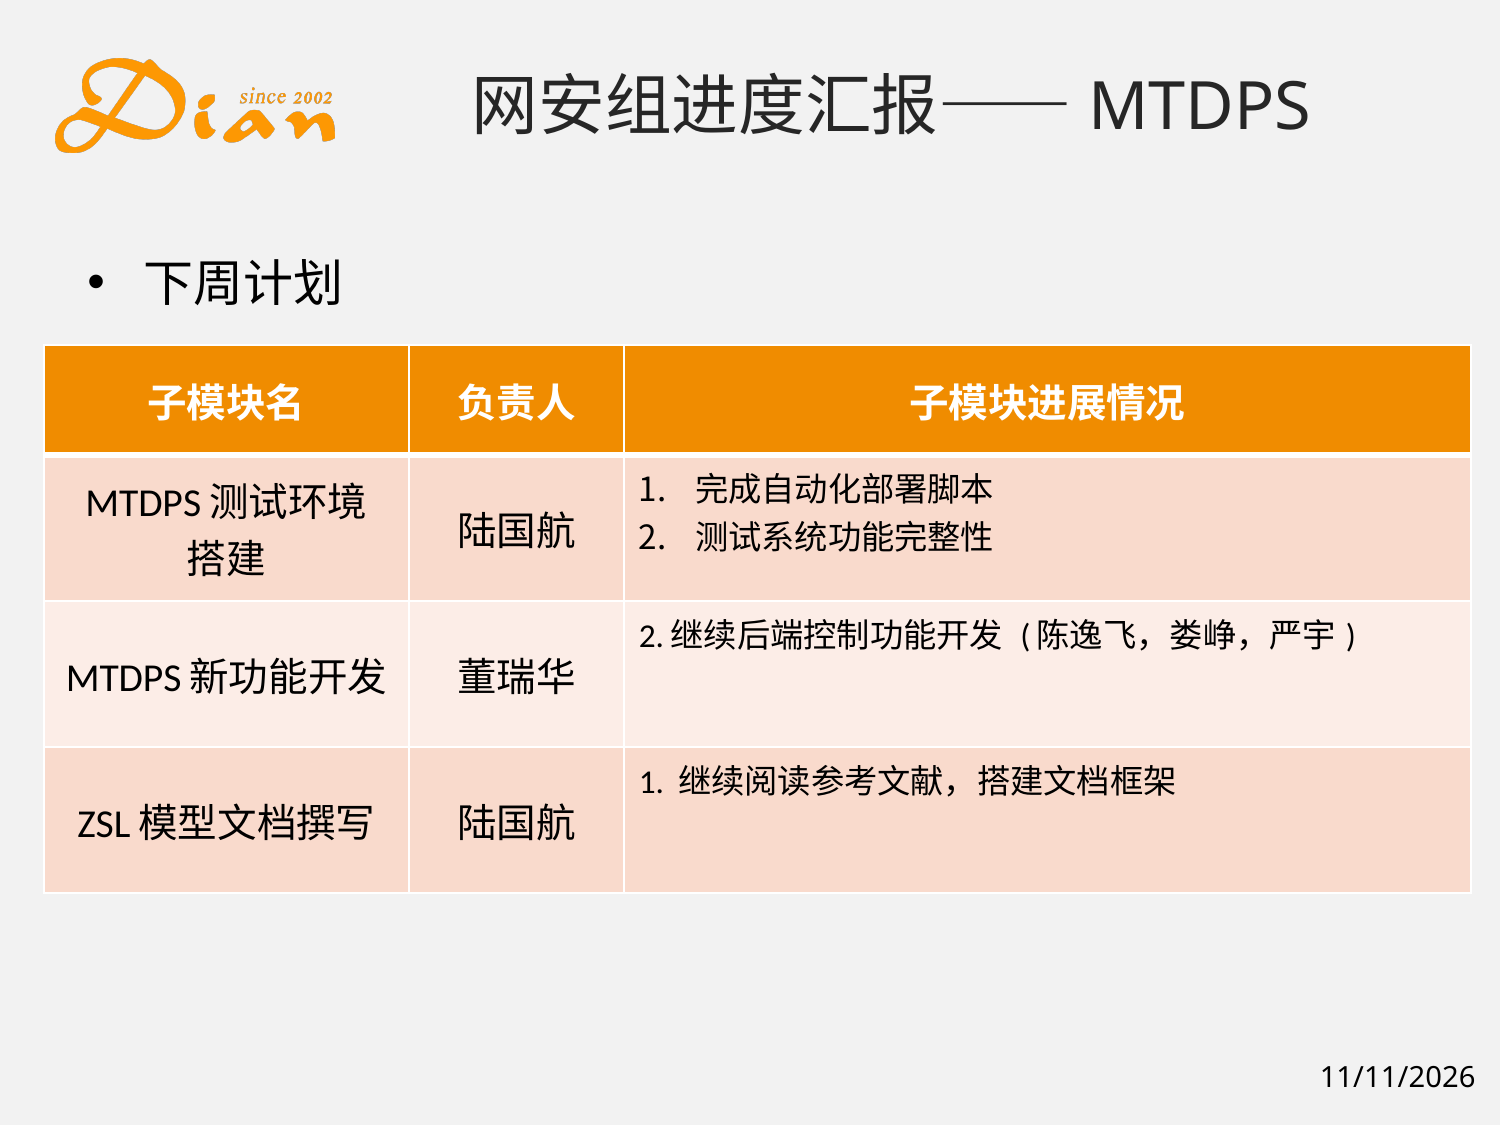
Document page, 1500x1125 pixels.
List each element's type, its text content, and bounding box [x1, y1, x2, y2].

text_box 网安组进度汇报——MTDPS [456, 55, 1327, 150]
table_cell 完成自动化部署脚本 测试系统功能完整性 [625, 458, 1470, 600]
table_header 负责人 [410, 346, 623, 452]
text_box 2021/3/20 [1305, 1050, 1500, 1106]
table_cell 陆国航 [410, 748, 623, 892]
table_cell MTDPS新功能开发 [45, 602, 408, 746]
text_box 下周计划 [72, 244, 483, 342]
table_cell MTDPS测试环境 搭建 [45, 458, 408, 600]
table_header 子模块进展情况 [625, 346, 1470, 452]
table_cell ZSL模型文档撰写 [45, 748, 408, 892]
table_cell 2.继续后端控制功能开发 (陈逸飞，娄峥，严宇) [625, 602, 1470, 746]
table_cell 1. 继续阅读参考文献，搭建文档框架 [625, 748, 1470, 892]
picture [55, 58, 335, 154]
table_cell 陆国航 [410, 458, 623, 600]
table_header 子模块名 [45, 346, 408, 452]
table_cell 董瑞华 [410, 602, 623, 746]
